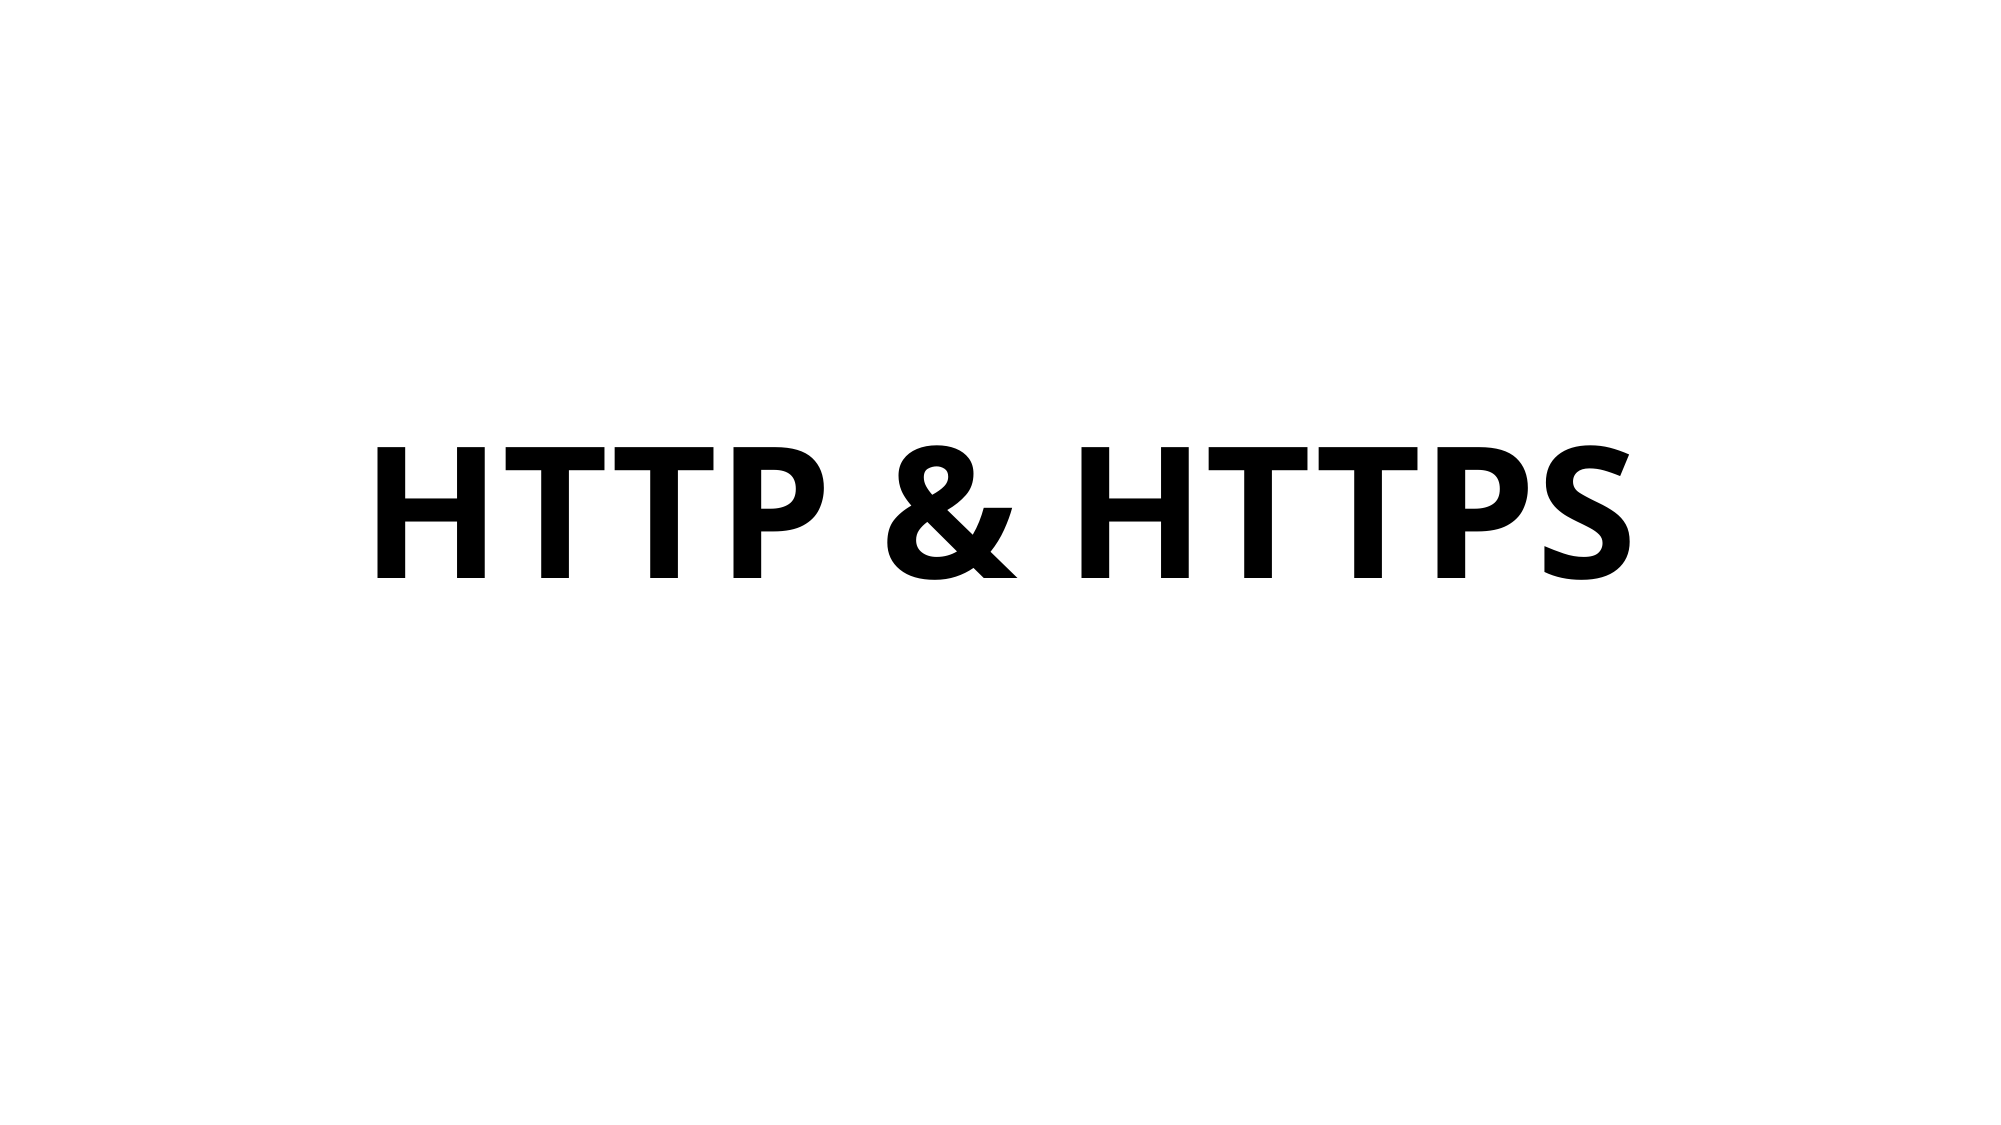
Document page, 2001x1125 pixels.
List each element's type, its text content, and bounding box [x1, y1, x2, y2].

title HTTP & HTTPS [249, 184, 1750, 846]
